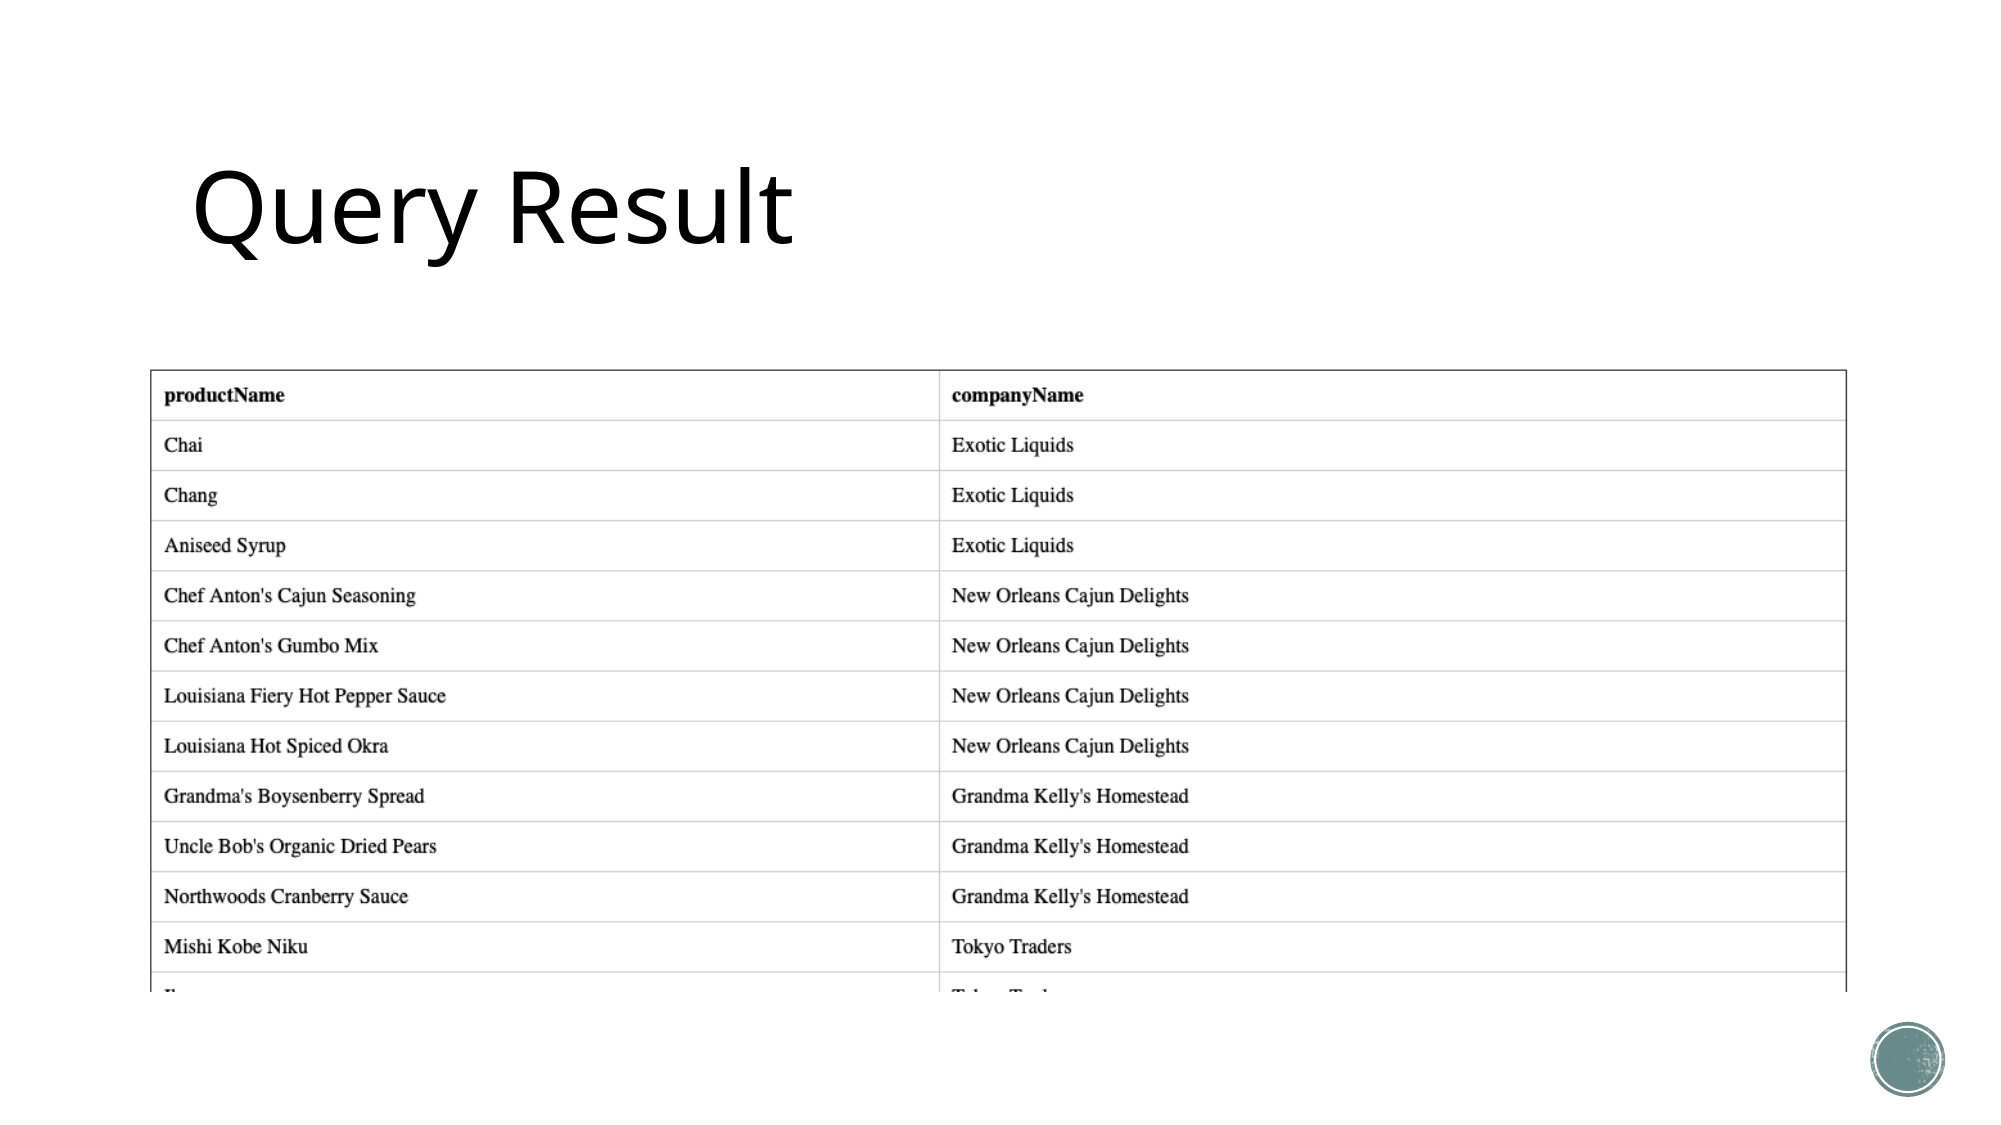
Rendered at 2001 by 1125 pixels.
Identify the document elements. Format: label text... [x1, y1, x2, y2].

title Query Result [175, 79, 1826, 344]
picture [140, 362, 1860, 991]
